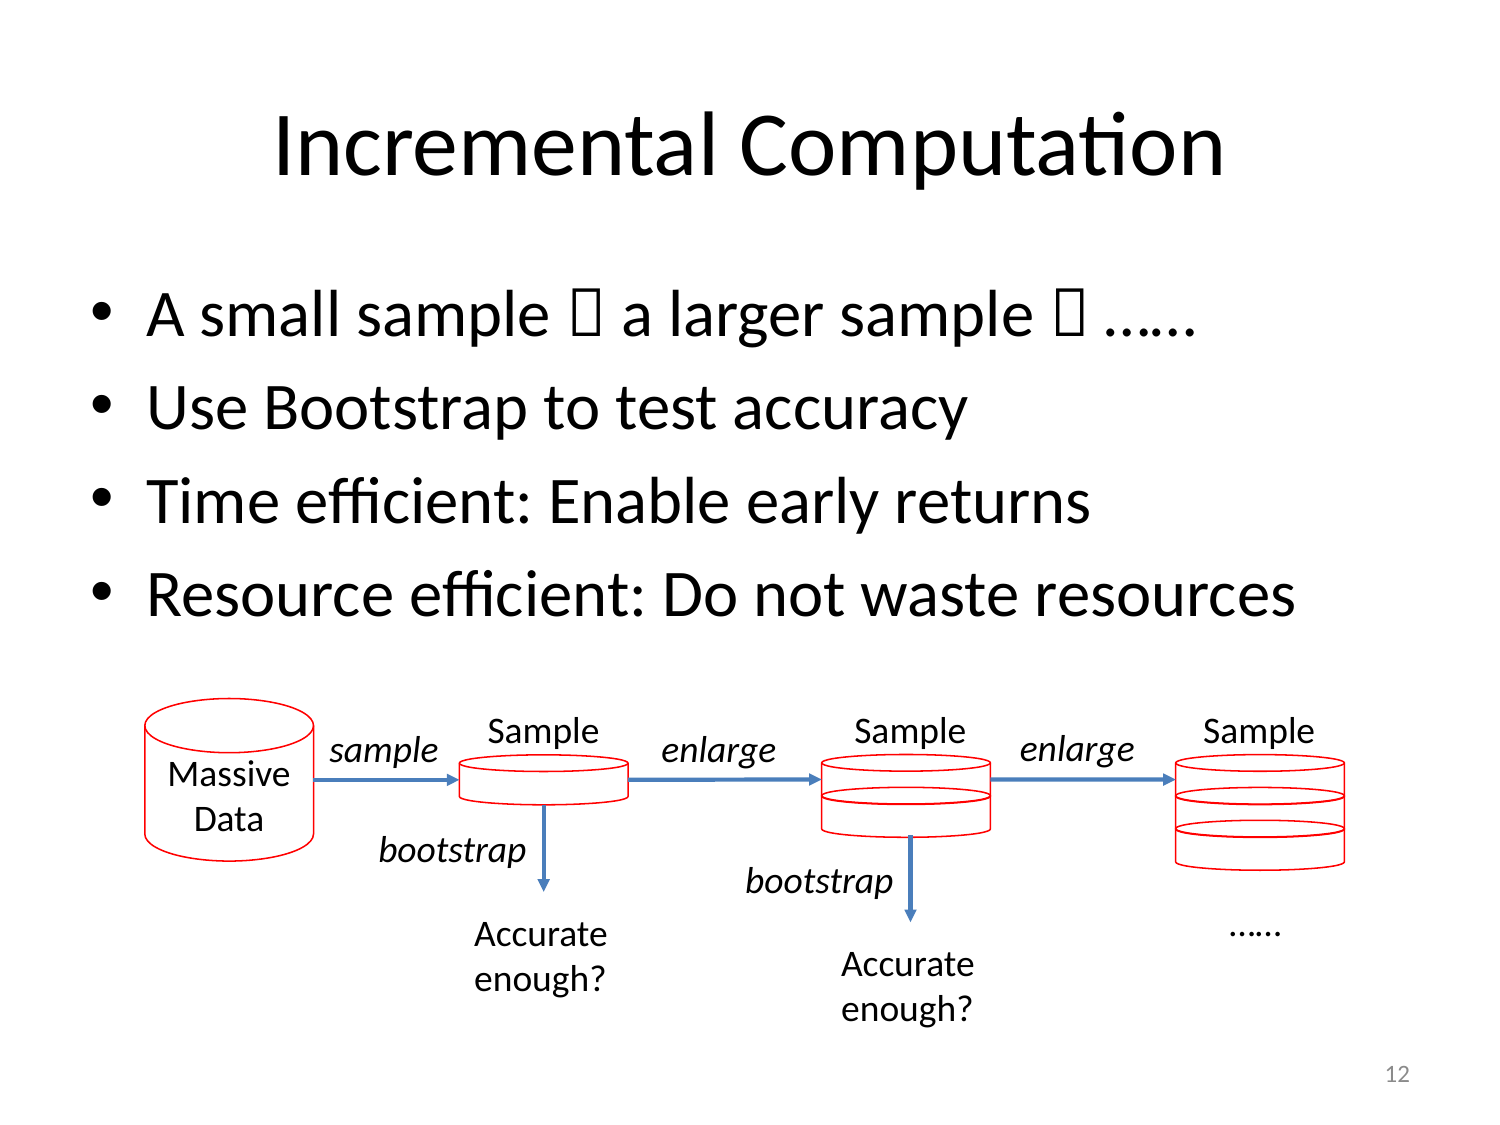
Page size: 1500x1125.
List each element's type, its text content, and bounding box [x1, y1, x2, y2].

text_box Sample [831, 698, 990, 753]
text_box Sample [464, 698, 623, 759]
text_box [457, 758, 631, 807]
text_box …… [1214, 891, 1375, 952]
slide_number 12 [1074, 1042, 1425, 1103]
text_box bootstrap [730, 848, 906, 908]
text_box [1175, 754, 1345, 871]
text_box enlarge [1004, 716, 1162, 777]
list A small sample  a larger sample  …… Use Bootstrap to test accuracy Time efficient: Enable early returns Resource efficient: Do not waste resources [75, 262, 1425, 1005]
text_box Accurate enough? [826, 931, 995, 1037]
text_box Sample [1180, 698, 1339, 752]
text_box [151, 847, 307, 864]
title Incremental Computation [75, 45, 1425, 233]
text_box sample [314, 717, 459, 778]
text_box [821, 754, 991, 838]
text_box Massive Data [150, 741, 309, 847]
text_box bootstrap [363, 817, 539, 878]
text_box [142, 696, 316, 847]
text_box Accurate enough? [459, 901, 628, 1006]
text_box enlarge [646, 717, 803, 777]
